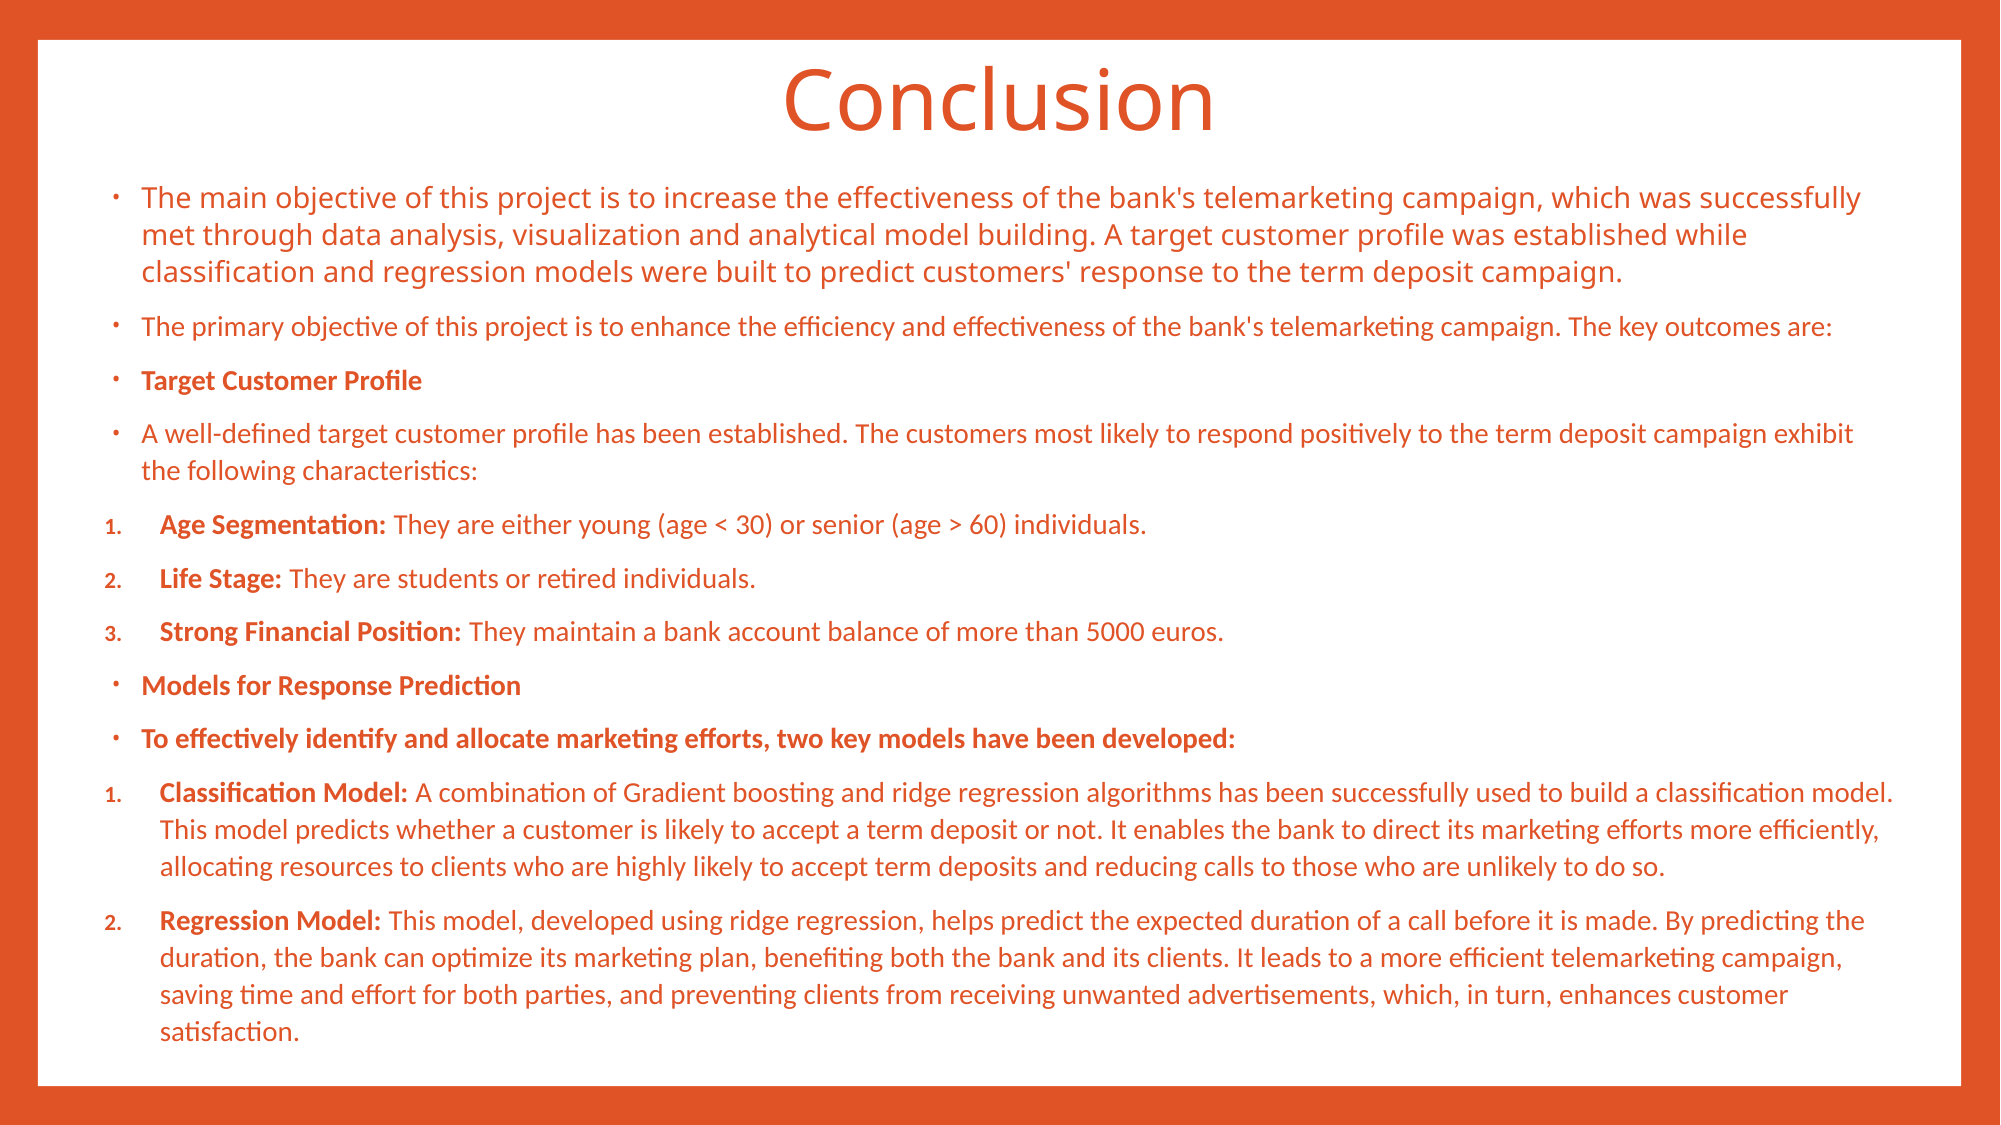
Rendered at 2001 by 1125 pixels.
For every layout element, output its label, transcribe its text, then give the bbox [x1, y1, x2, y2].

list The main objective of this project is to increase the effectiveness of the bank's telemarketing campaign, which was successfully met through data analysis, visualization and analytical model building. A target customer profile was established while classification and regression models were built to predict customers' response to the term deposit campaign. The primary objective of this project is to enhance the efficiency and effectiveness of the bank's telemarketing campaign. The key outcomes are: Target Customer Profile A well-defined target customer profile has been established. The customers most likely to respond positively to the term deposit campaign exhibit the following characteristics: Age Segmentation: They are either young (age < 30) or senior (age > 60) individuals. Life Stage: They are students or retired individuals. Strong Financial Position: They maintain a bank account balance of more than 5000 euros. Models for Response Prediction To effectively identify and allocate marketing efforts, two key models have been developed: Classification Model: A combination of Gradient boosting and ridge regression algorithms has been successfully used to build a classification model. This model predicts whether a customer is likely to accept a term deposit or not. It enables the bank to direct its marketing efforts more efficiently, allocating resources to clients who are highly likely to accept term deposits and reducing calls to those who are unlikely to do so. Regression Model: This model, developed using ridge regression, helps predict the expected duration of a call before it is made. By predicting the duration, the bank can optimize its marketing plan, benefiting both the bank and its clients. It leads to a more efficient telemarketing campaign, saving time and effort for both parties, and preventing clients from receiving unwanted advertisements, which, in turn, enhances customer satisfaction. [89, 169, 1914, 1060]
title Conclusion [228, 50, 1772, 157]
